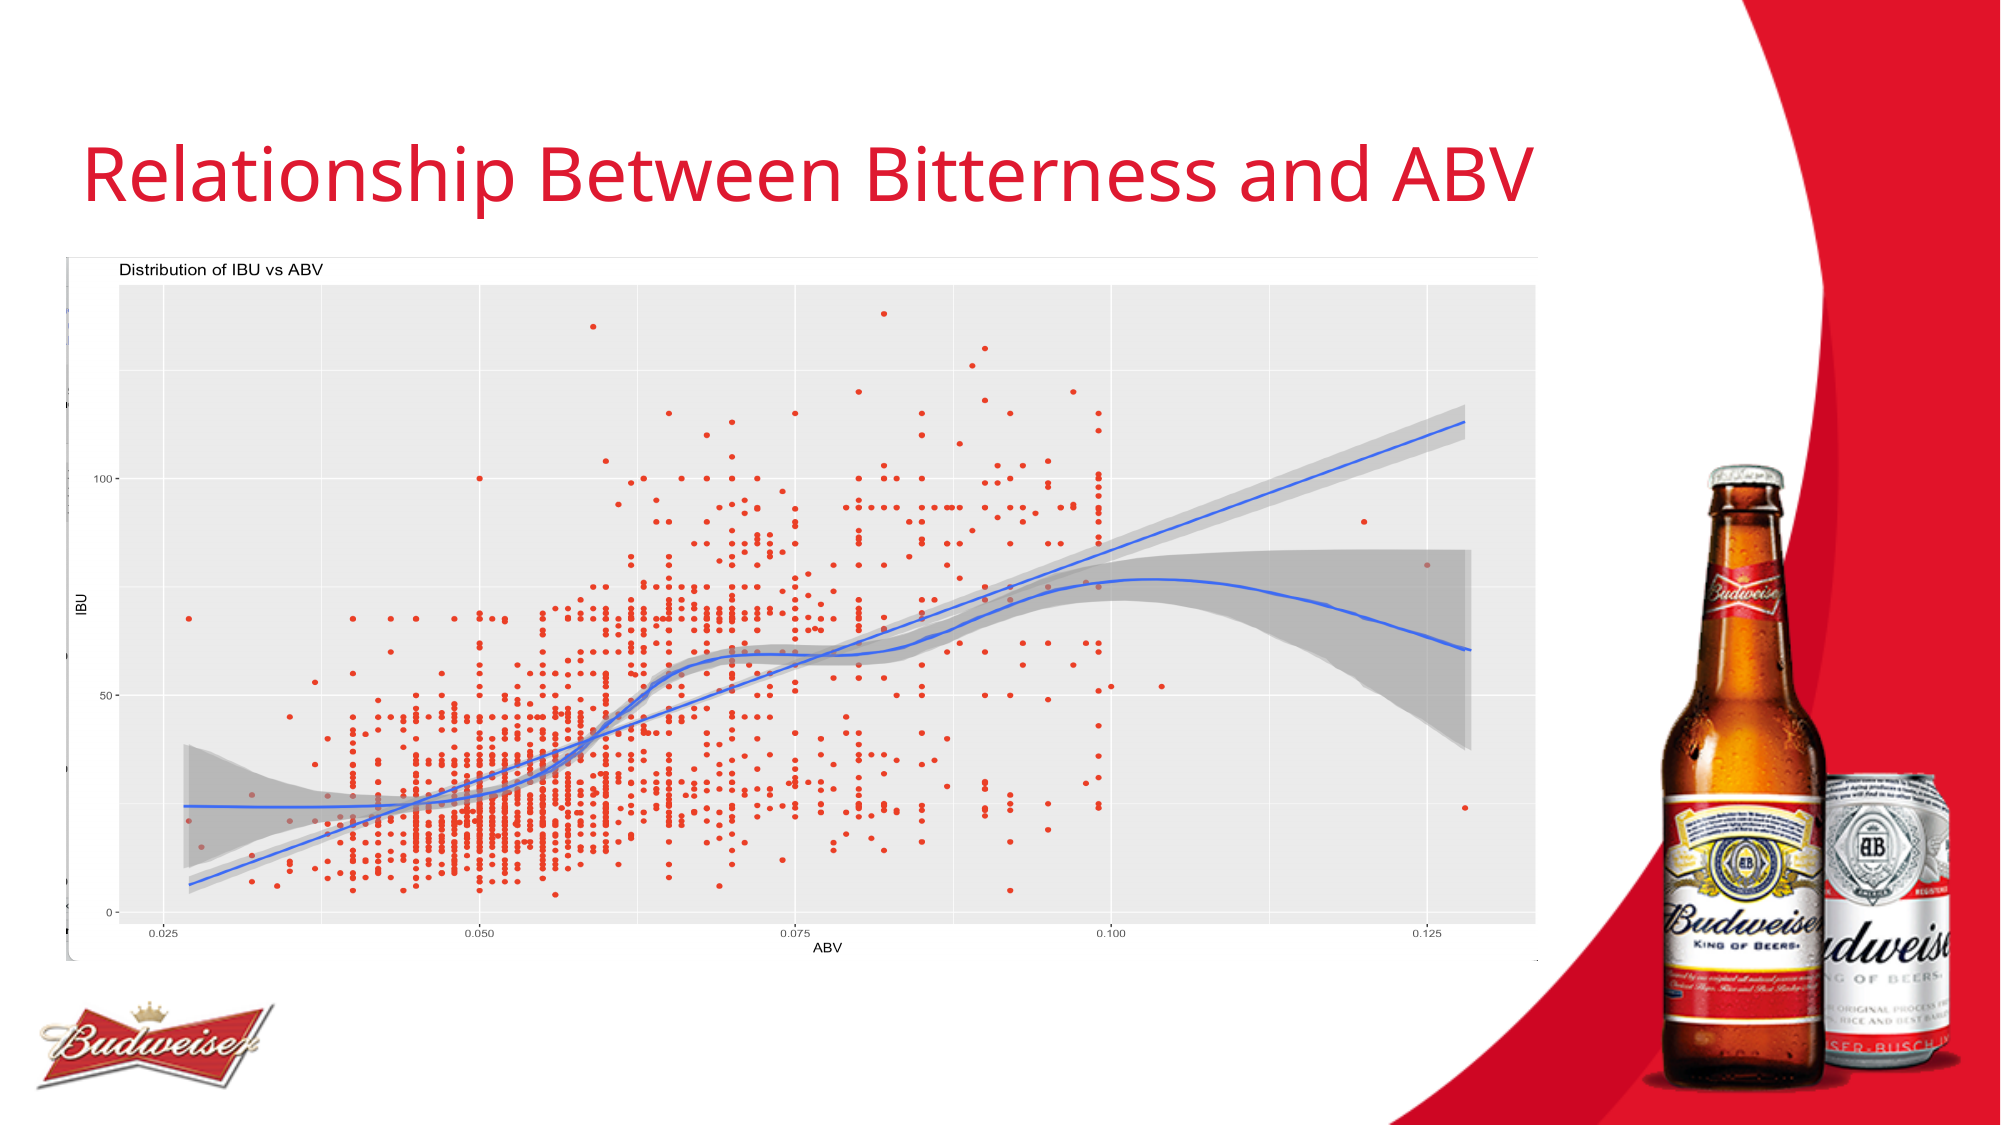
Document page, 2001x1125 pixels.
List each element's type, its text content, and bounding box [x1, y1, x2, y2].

title Relationship Between Bitterness and ABV [66, 68, 1715, 286]
picture [0, 0, 2001, 1125]
